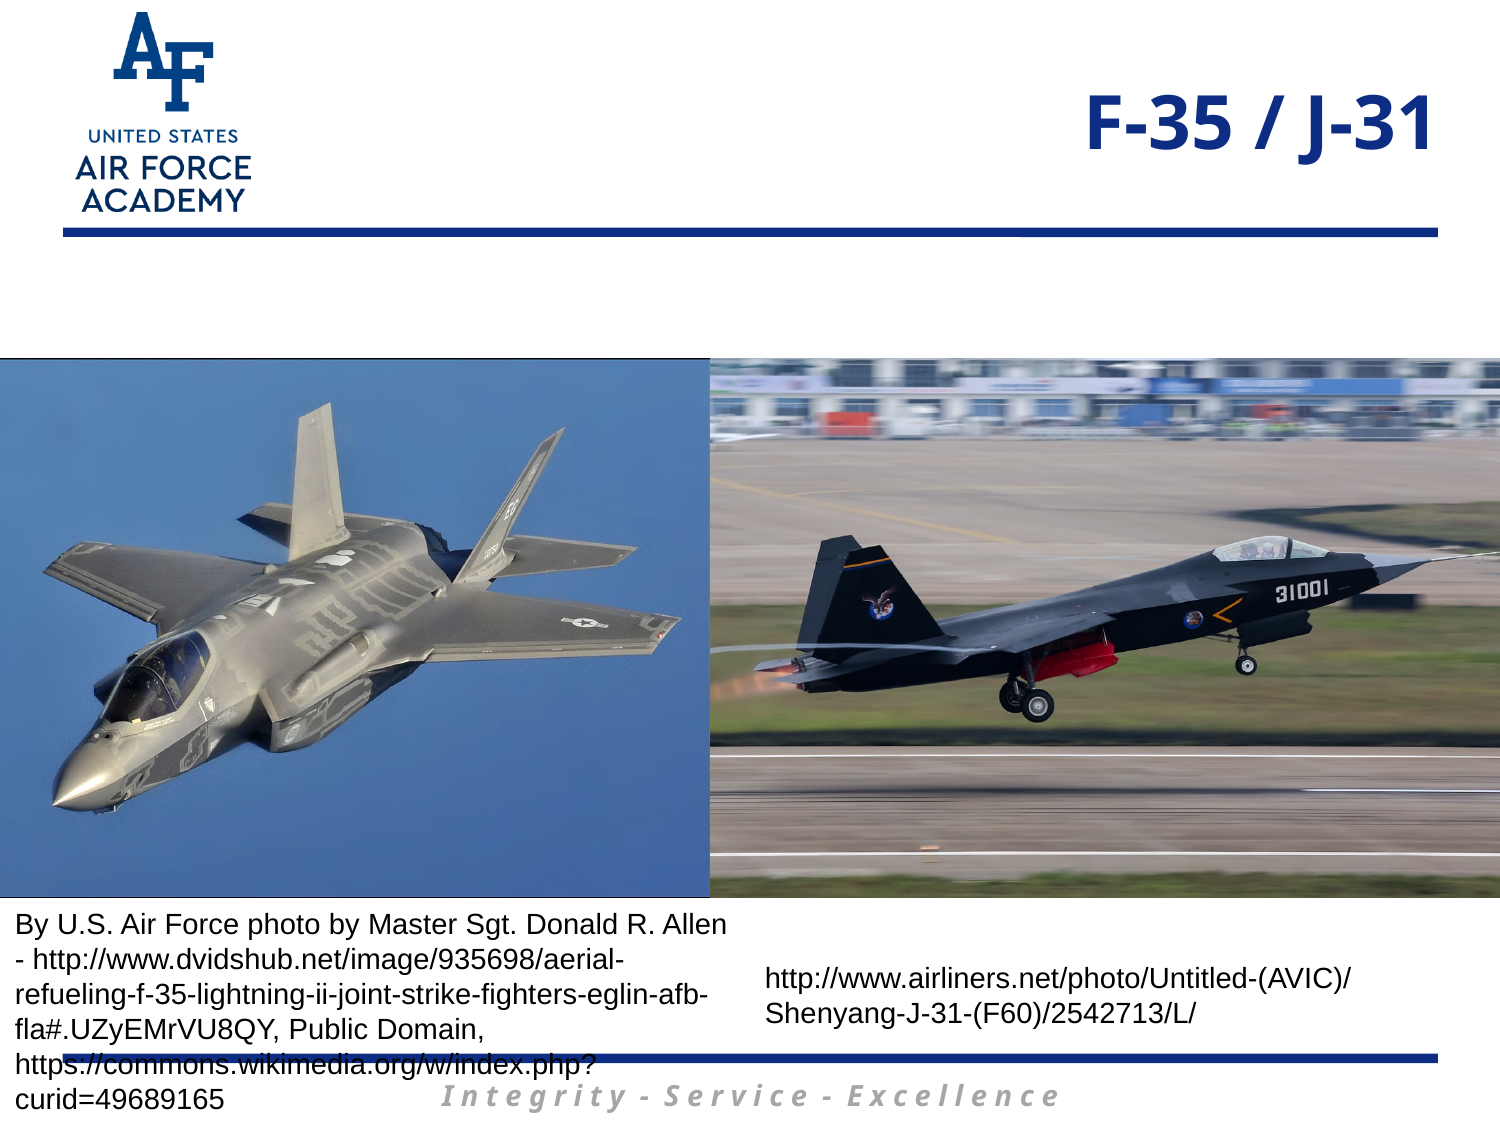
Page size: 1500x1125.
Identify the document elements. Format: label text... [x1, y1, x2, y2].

text_box By U.S. Air Force photo by Master Sgt. Donald R. Allen - http://www.dvidshub.net/image/935698/aerial-refueling-f-35-lightning-ii-joint-strike-fighters-eglin-afb-fla#.UZyEMrVU8QY, Public Domain, https://commons.wikimedia.org/w/index.php?curid=49689165 [0, 904, 750, 1123]
text_box http://www.airliners.net/photo/Untitled-(AVIC)/Shenyang-J-31-(F60)/2542713/L/ [750, 952, 1500, 1037]
picture [75, 12, 251, 212]
title F-35 / J-31 [299, 29, 1456, 211]
picture [0, 358, 1500, 898]
